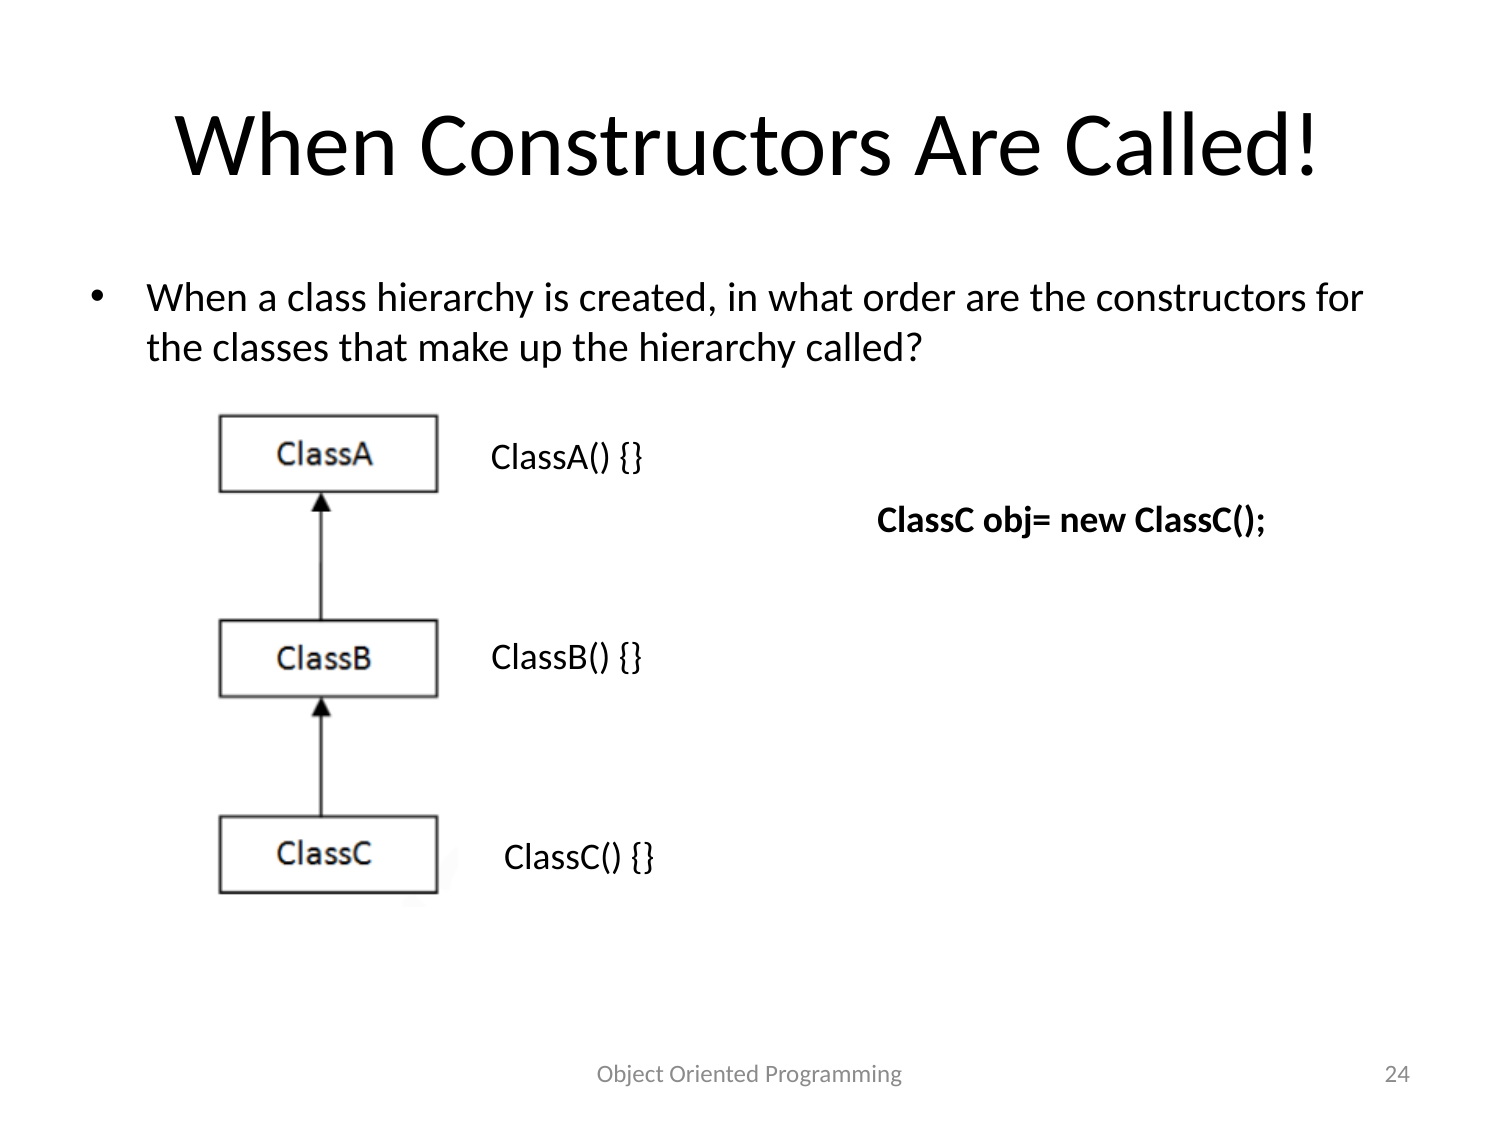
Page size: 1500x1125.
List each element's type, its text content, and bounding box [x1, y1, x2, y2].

text_box ClassC() {} [489, 824, 670, 885]
title When Constructors Are Called! [75, 45, 1425, 233]
text_box ClassB() {} [476, 624, 658, 685]
text_box ClassA() {} [475, 424, 658, 485]
list When a class hierarchy is created, in what order are the constructors for the classes that make up the hierarchy called? [75, 262, 1425, 1005]
picture [187, 399, 459, 907]
text_box ClassC obj= new ClassC(); [862, 487, 1388, 548]
slide_number 24 [1074, 1042, 1425, 1103]
footer Object Oriented Programming [512, 1042, 988, 1103]
